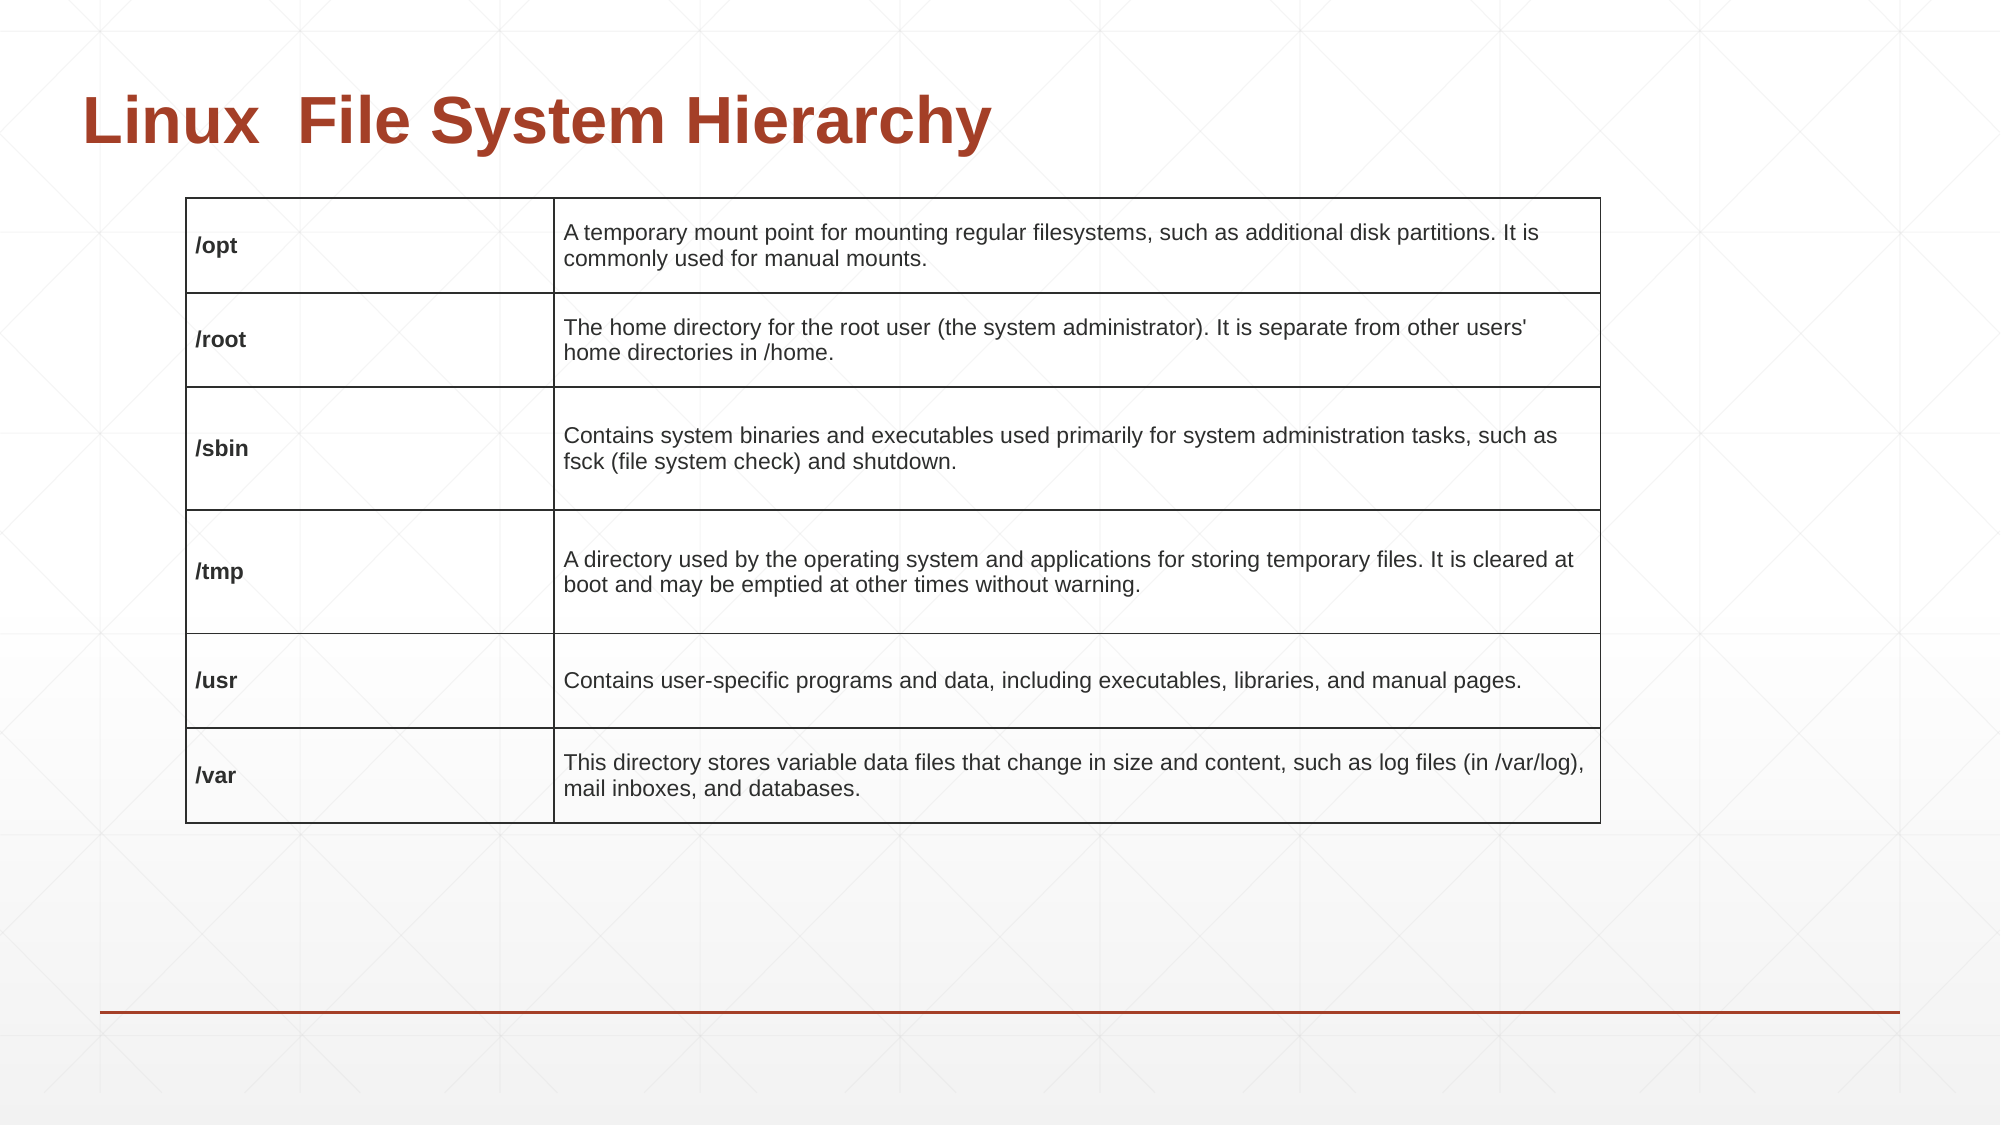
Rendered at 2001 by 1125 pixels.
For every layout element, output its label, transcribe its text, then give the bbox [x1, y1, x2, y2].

table_cell A directory used by the operating system and applications for storing temporary files. It is cleared at boot and may be emptied at other times without warning. [555, 511, 1600, 633]
table_header A temporary mount point for mounting regular filesystems, such as additional disk partitions. It is commonly used for manual mounts. [555, 199, 1600, 292]
table_cell /sbin [187, 388, 553, 509]
table_header /opt [187, 199, 553, 292]
table_cell This directory stores variable data files that change in size and content, such as log files (in /var/log), mail inboxes, and databases. [555, 729, 1600, 822]
table_cell /root [187, 294, 553, 386]
table_cell The home directory for the root user (the system administrator). It is separate from other users' home directories in /home. [555, 294, 1600, 386]
table_cell Contains system binaries and executables used primarily for system administration tasks, such as fsck (file system check) and shutdown. [555, 388, 1600, 509]
table_cell /usr [187, 634, 553, 727]
text_box Linux File System Hierarchy [67, 5, 1262, 166]
table_cell /var [187, 729, 553, 822]
table_cell /tmp [187, 511, 553, 633]
table_cell Contains user-specific programs and data, including executables, libraries, and manual pages. [555, 634, 1600, 727]
